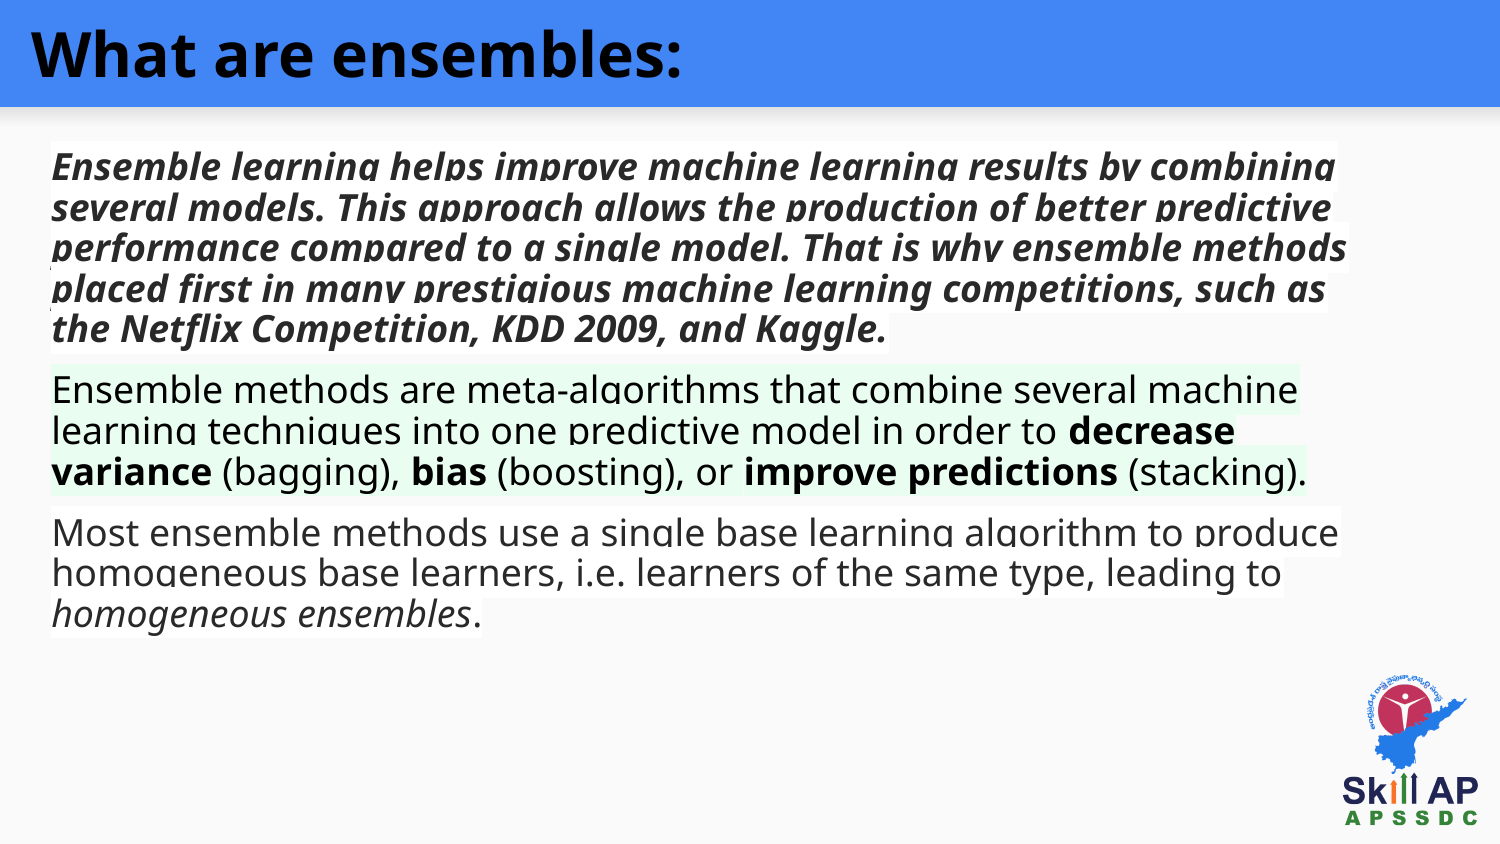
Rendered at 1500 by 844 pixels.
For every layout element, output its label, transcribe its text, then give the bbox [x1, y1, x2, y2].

picture [1326, 669, 1491, 833]
title What are ensembles: [16, 2, 1464, 102]
list Ensemble learning helps improve machine learning results by combining several models. This approach allows the production of better predictive performance compared to a single model. That is why ensemble methods placed first in many prestigious machine learning competitions, such as the Netflix Competition, KDD 2009, and Kaggle. Ensemble methods are meta-algorithms that combine several machine learning techniques into one predictive model in order to decrease variance (bagging), bias (boosting), or improve predictions (stacking). Most ensemble methods use a single base learning algorithm to produce homogeneous base learners, i.e. learners of the same type, leading to homogeneous ensembles. [36, 133, 1385, 422]
